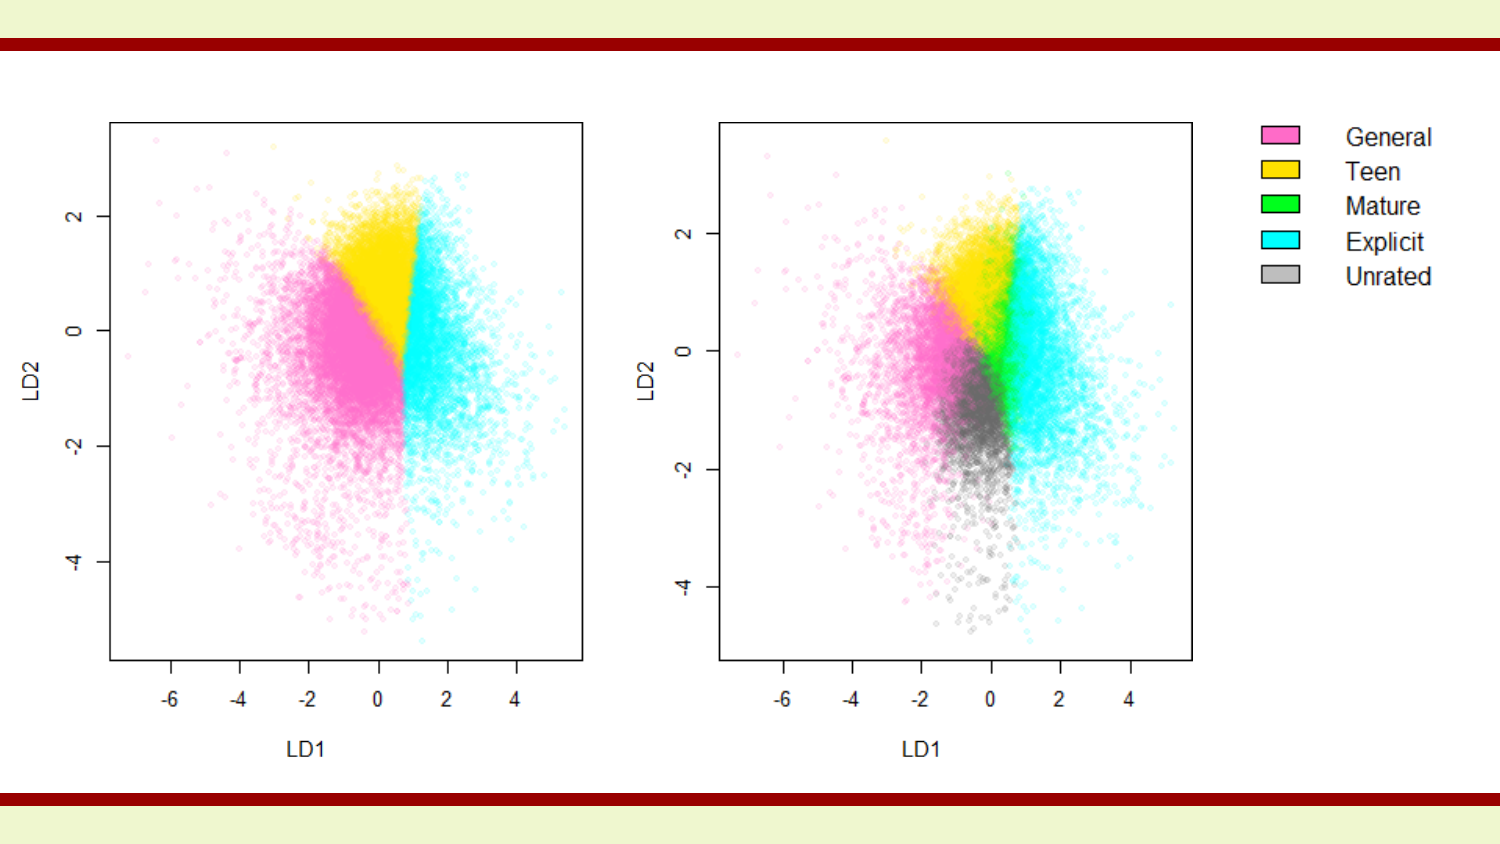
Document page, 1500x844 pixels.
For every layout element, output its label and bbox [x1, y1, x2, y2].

text_box [1235, 112, 1480, 299]
text_box [632, 82, 1223, 762]
text_box [0, 44, 1500, 800]
text_box [16, 82, 608, 762]
